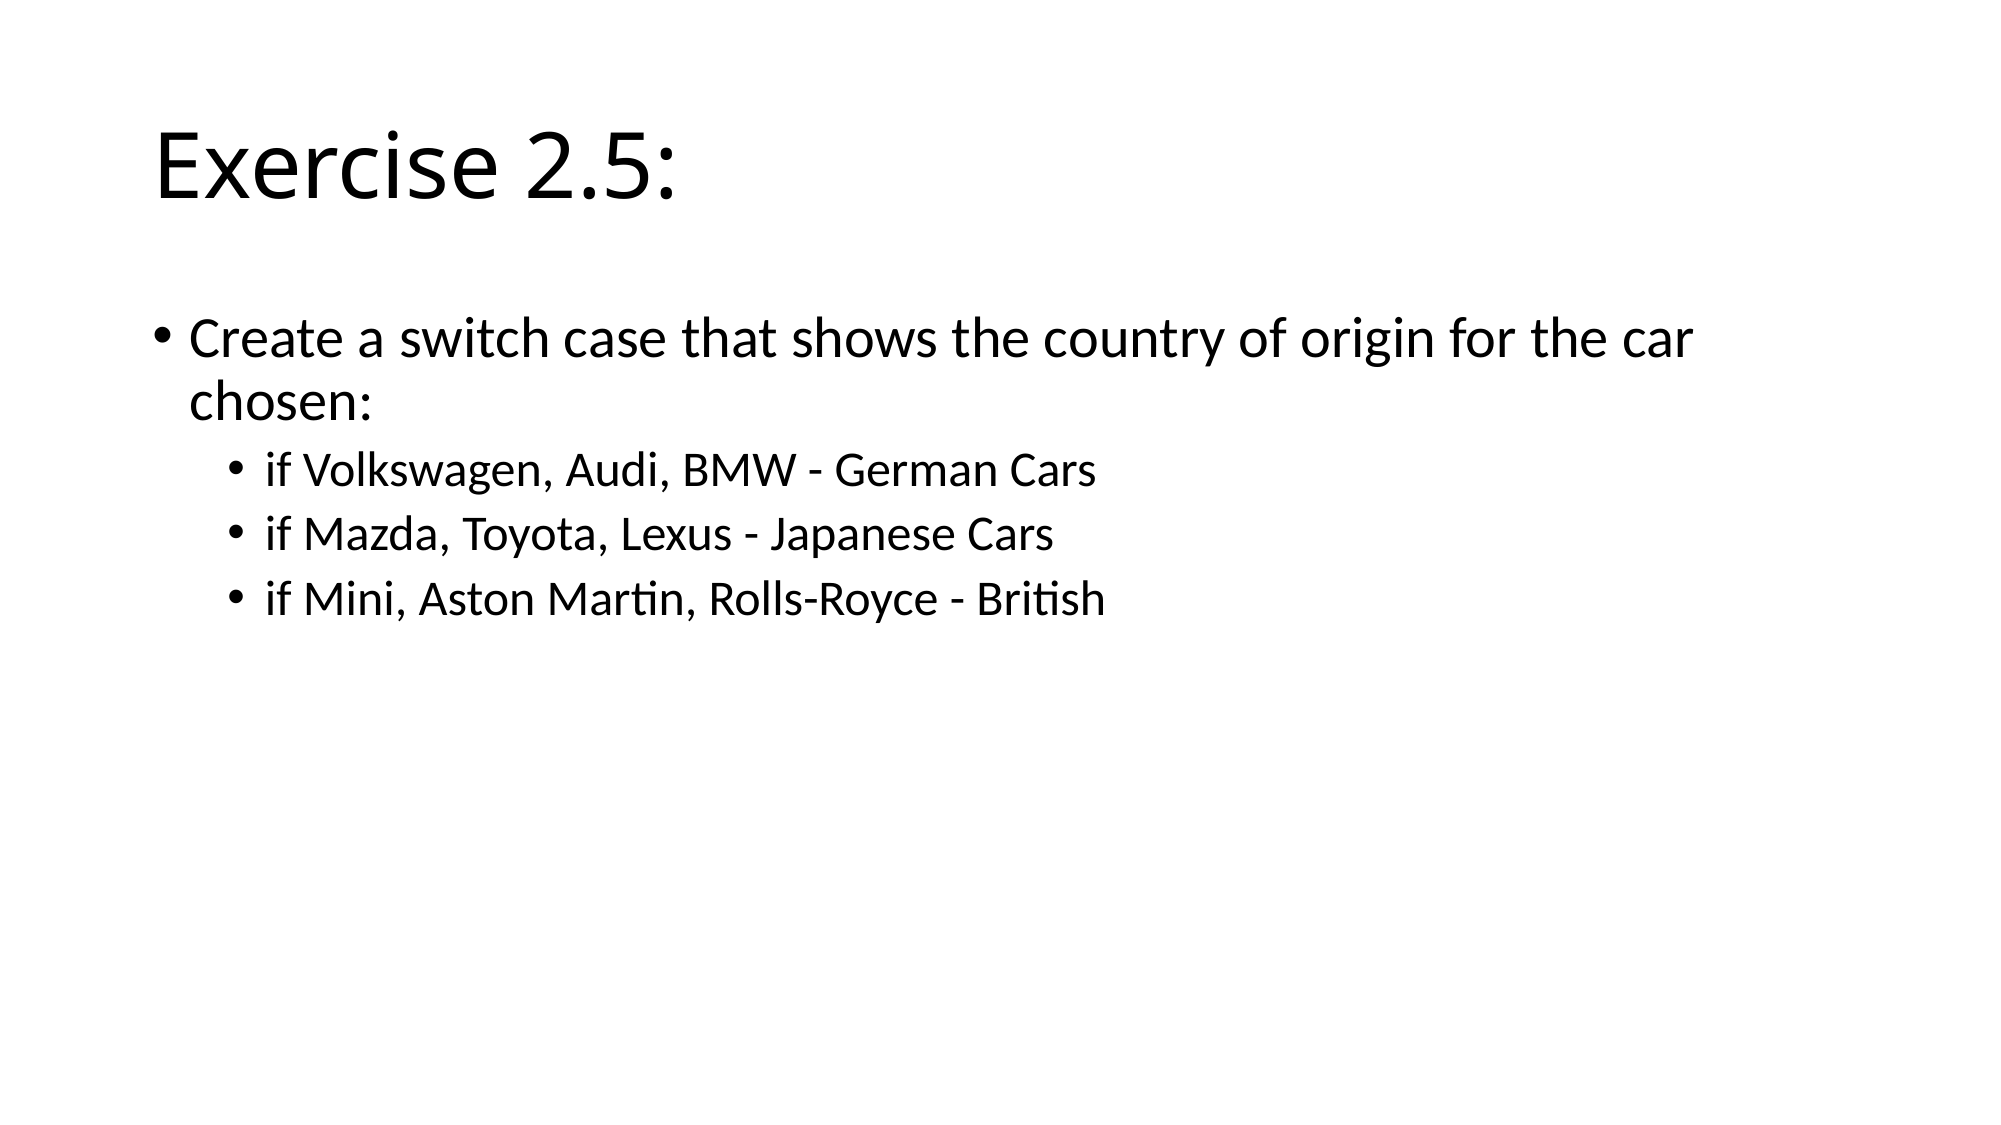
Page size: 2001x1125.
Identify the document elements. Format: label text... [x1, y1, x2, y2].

title Exercise 2.5: [137, 59, 1863, 278]
list Create a switch case that shows the country of origin for the car chosen: if Volkswagen, Audi, BMW - German Cars if Mazda, Toyota, Lexus - Japanese Cars if Mini, Aston Martin, Rolls-Royce - British [137, 299, 1863, 1014]
